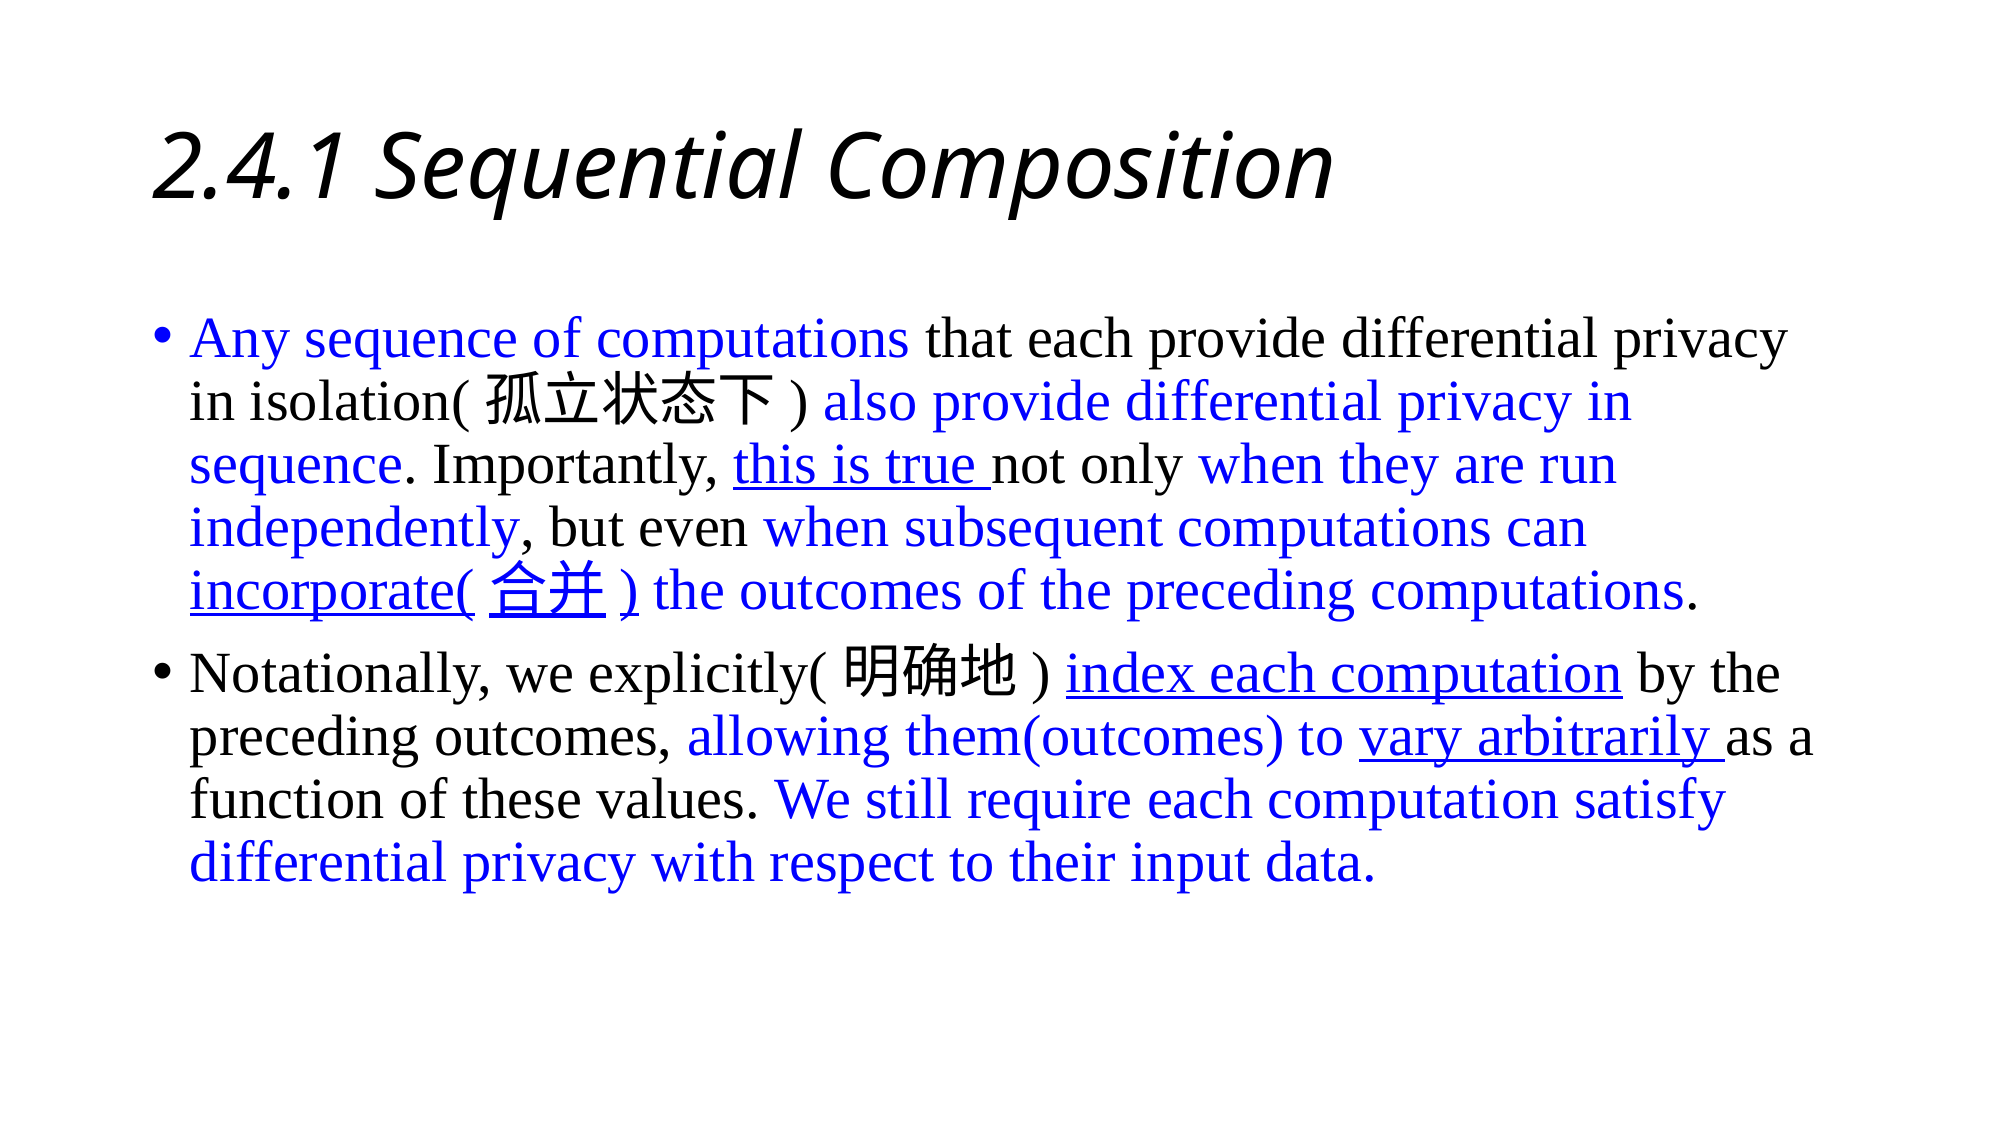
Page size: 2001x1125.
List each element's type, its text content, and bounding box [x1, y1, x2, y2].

list Any sequence of computations that each provide differential privacy in isolation(孤立状态下) also provide differential privacy in sequence. Importantly, this is true not only when they are run independently, but even when subsequent computations can incorporate(合并) the outcomes of the preceding computations. Notationally, we explicitly(明确地) index each computation by the preceding outcomes, allowing them(outcomes) to vary arbitrarily as a function of these values. We still require each computation satisfy differential privacy with respect to their input data. [137, 299, 1863, 1014]
title 2.4.1 Sequential Composition [137, 59, 1863, 278]
